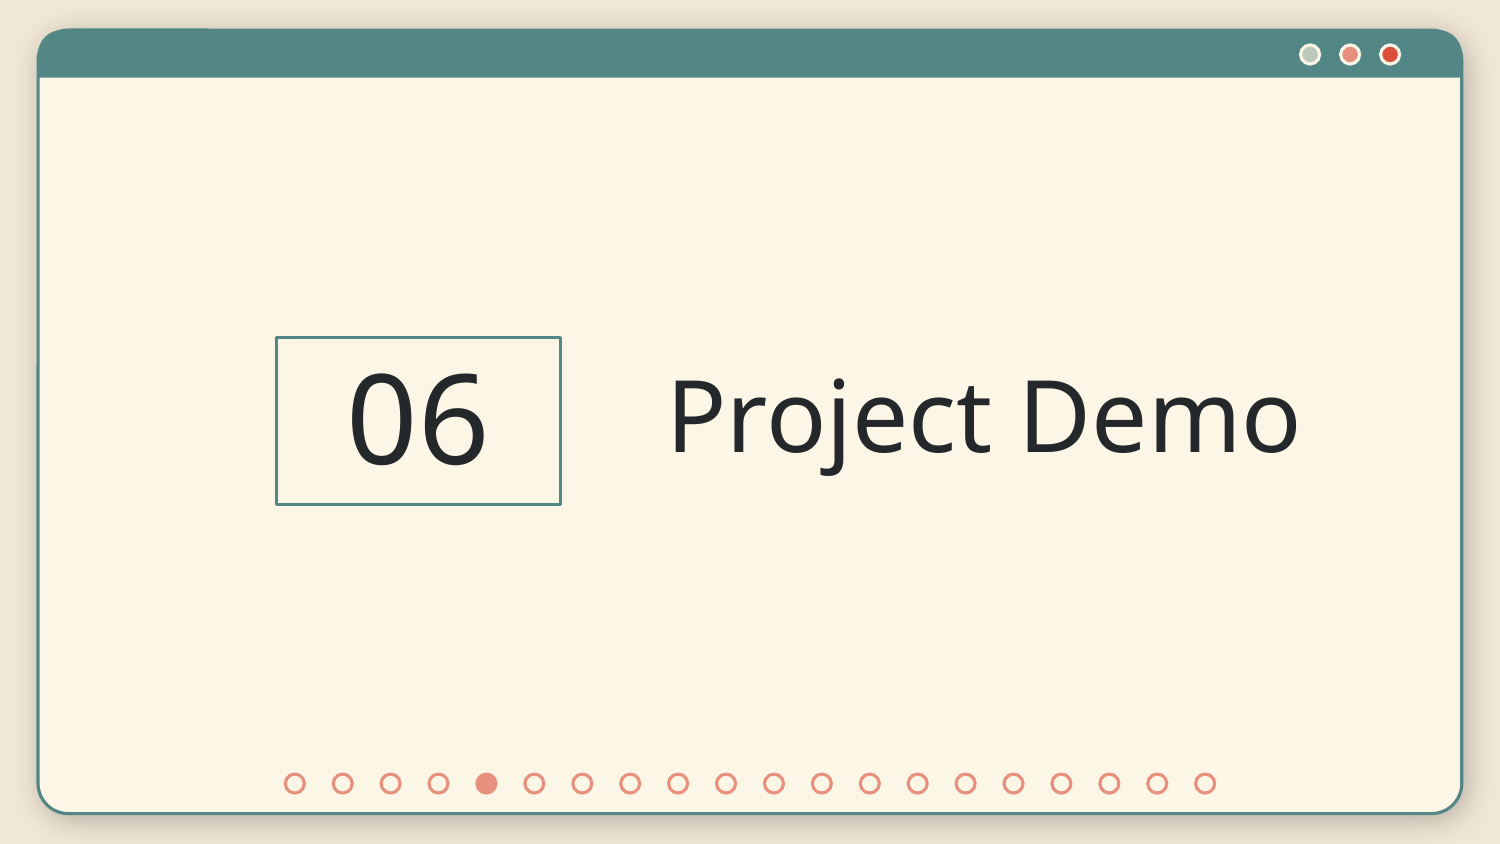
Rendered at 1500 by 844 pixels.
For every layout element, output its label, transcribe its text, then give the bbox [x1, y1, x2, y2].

title Project Demo [651, 337, 1390, 476]
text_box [284, 773, 1215, 794]
title 06 [275, 336, 562, 506]
